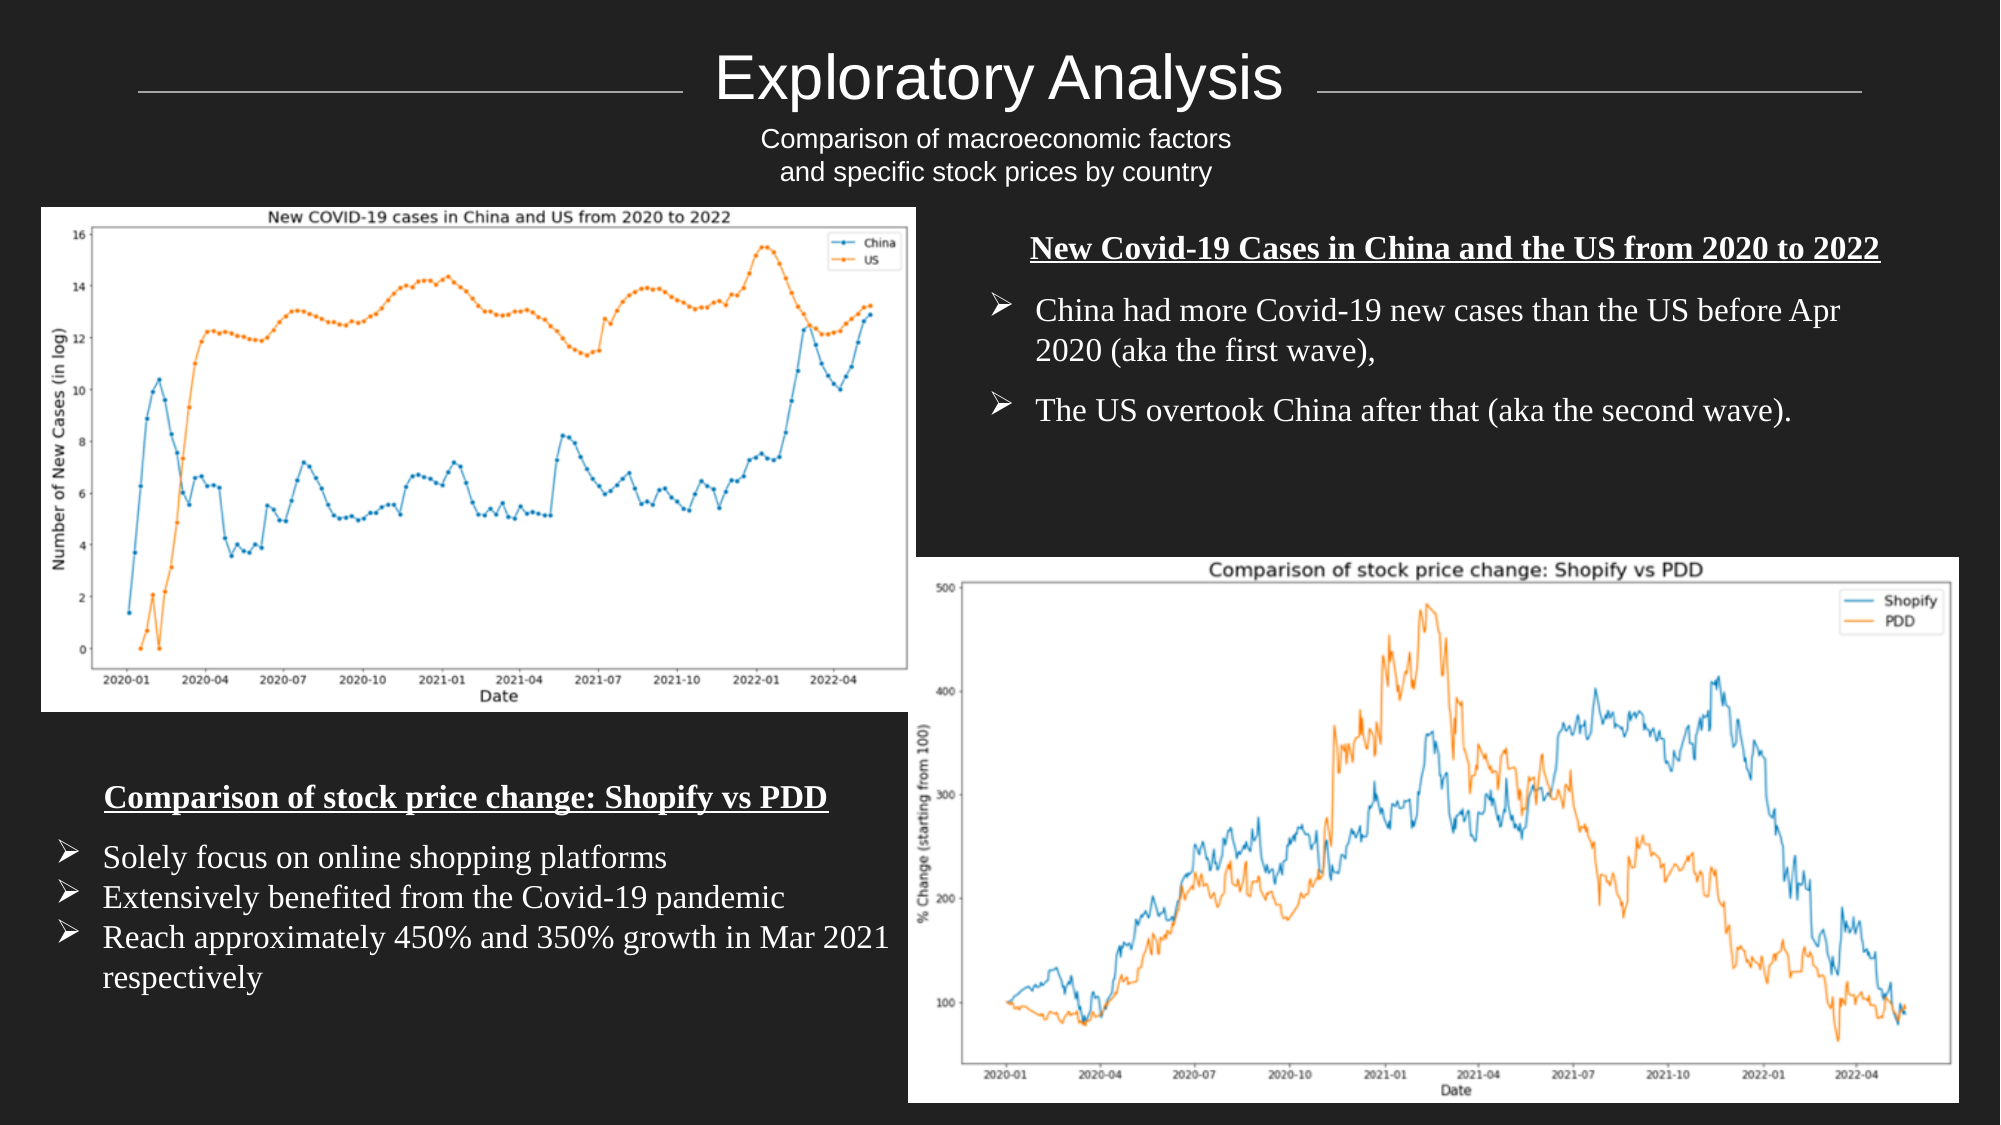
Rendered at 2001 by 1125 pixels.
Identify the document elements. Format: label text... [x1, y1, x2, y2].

text_box Comparison of stock price change: Shopify vs PDD [88, 768, 908, 823]
text_box Exploratory Analysis [692, 93, 1308, 113]
text_box New Covid-19 Cases in China and the US from 2020 to 2022 [917, 233, 1915, 274]
text_box Comparison of macroeconomic factors and specific stock prices by country [744, 120, 1256, 187]
text_box Solely focus on online shopping platforms Extensively benefited from the Covid-19 pandemic Reach approximately 450% and 350% growth in Mar 2021 respectively [40, 828, 908, 1003]
picture [41, 207, 1959, 1103]
text_box Exploratory Analysis [692, 36, 1308, 91]
text_box China had more Covid-19 new cases than the US before Apr 2020 (aka the first wave), The US overtook China after that (aka the second wave). [973, 280, 1915, 436]
